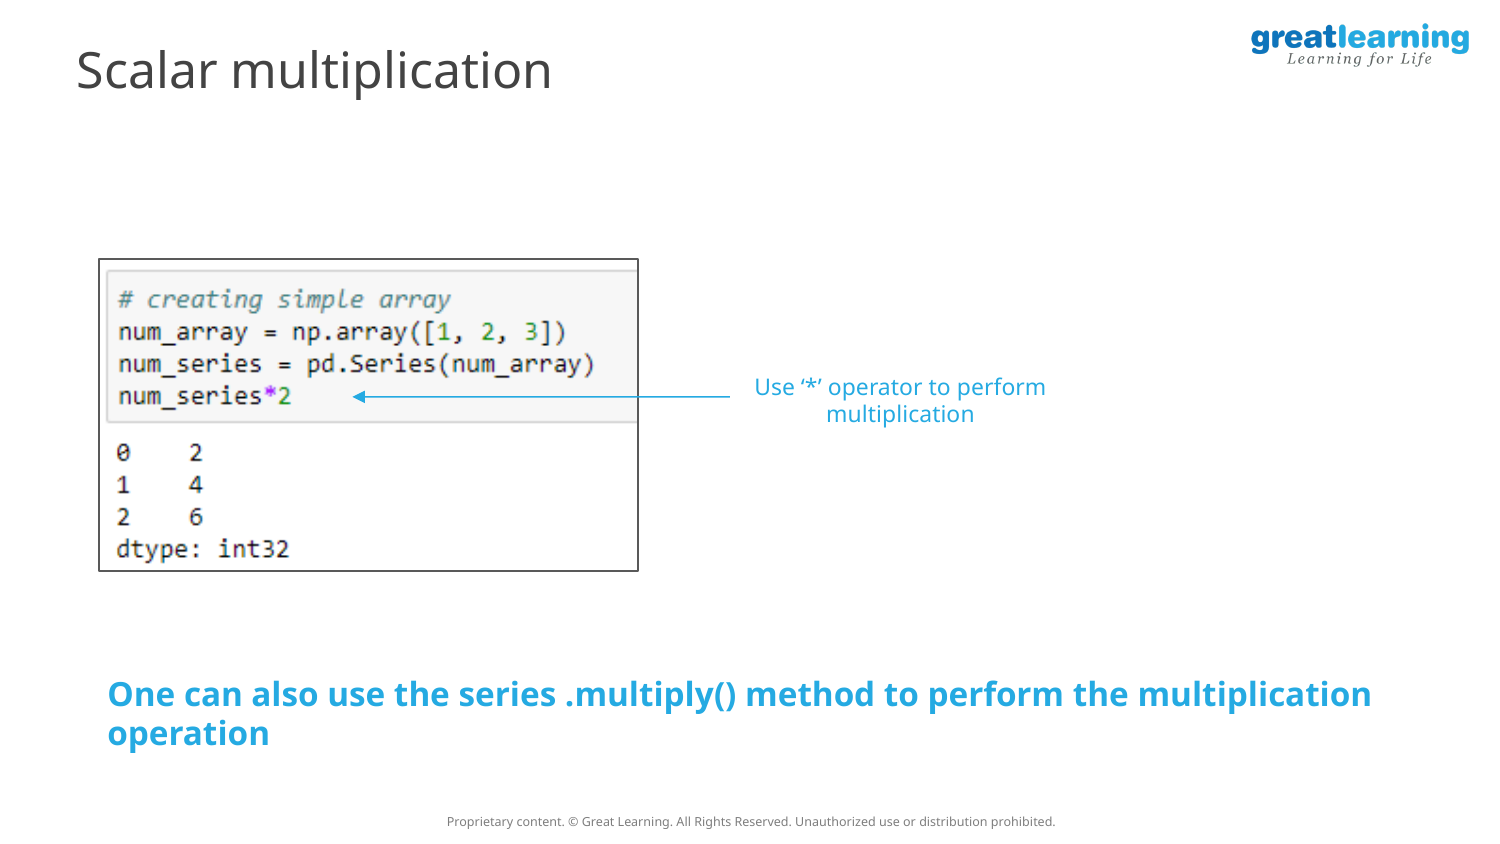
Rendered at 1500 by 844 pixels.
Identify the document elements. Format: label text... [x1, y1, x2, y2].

picture [1285, 23, 1469, 67]
text_box Scalar multiplication [61, 23, 1285, 110]
text_box Use ‘*’ operator to perform multiplication [732, 353, 1069, 446]
text_box One can also use the series .multiply() method to perform the multiplication operation [92, 657, 1415, 745]
picture [99, 259, 638, 571]
